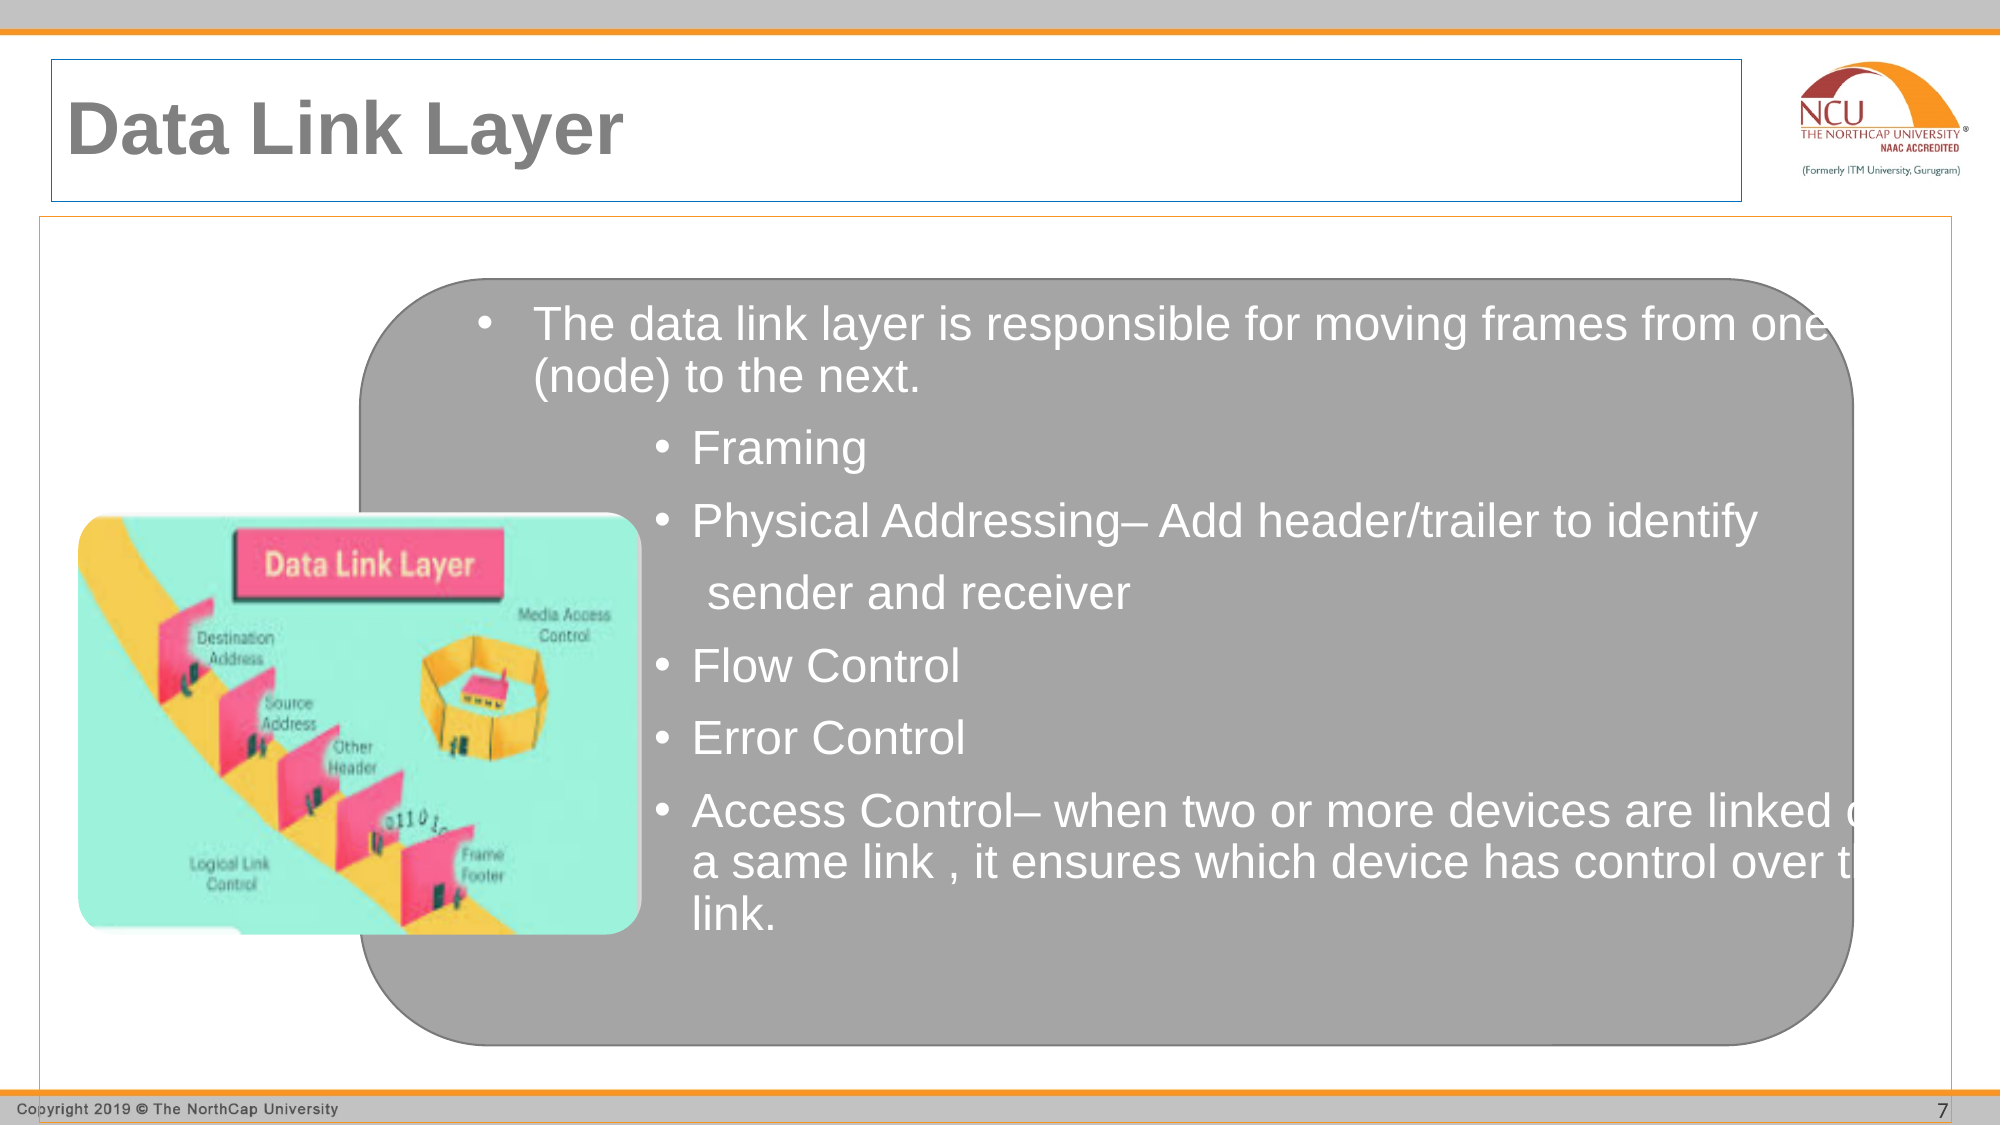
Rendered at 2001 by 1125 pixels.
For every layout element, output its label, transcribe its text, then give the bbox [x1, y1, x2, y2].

list The data link layer is responsible for moving frames from one hop (node) to the next. Framing Physical Addressing– Add header/trailer to identify sender and receiver Flow Control Error Control Access Control– when two or more devices are linked on a same link , it ensures which device has control over the link. [39, 216, 1952, 1123]
picture [0, 0, 2000, 1125]
title Data Link Layer [51, 59, 1742, 202]
slide_number 7 [1791, 1094, 1964, 1125]
picture [78, 512, 642, 935]
